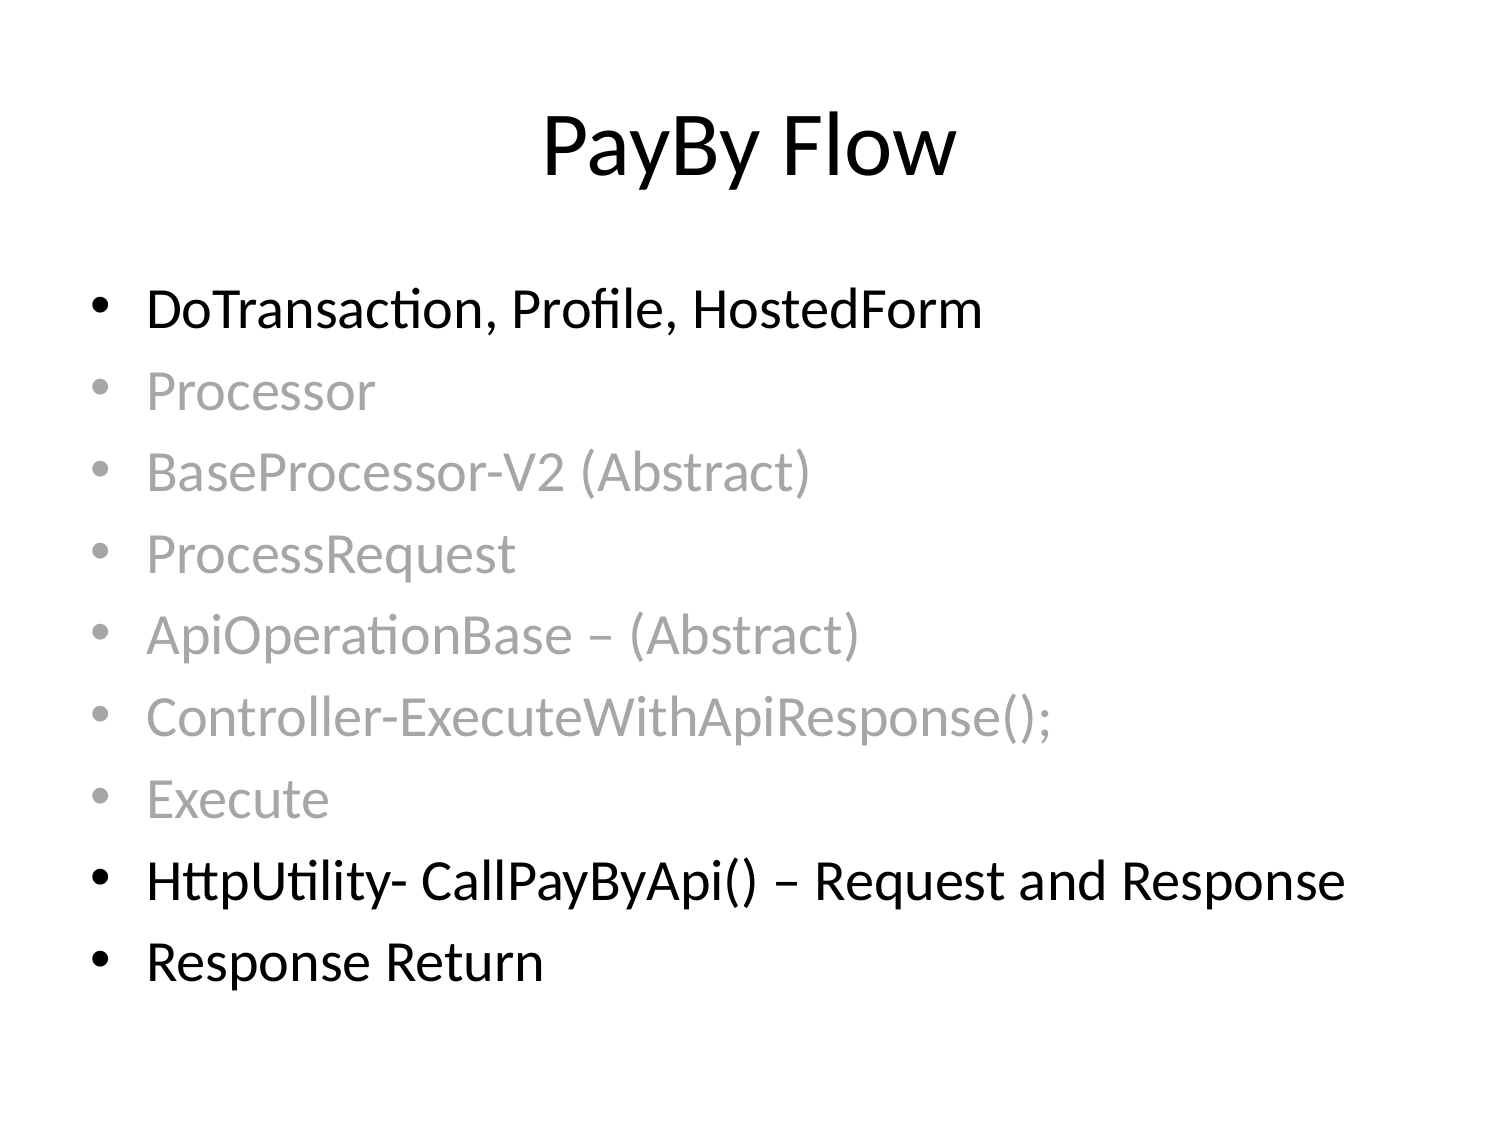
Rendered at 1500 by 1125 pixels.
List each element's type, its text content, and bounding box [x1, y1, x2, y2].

list DoTransaction, Profile, HostedForm Processor BaseProcessor-V2 (Abstract) ProcessRequest ApiOperationBase – (Abstract) Controller-ExecuteWithApiResponse(); Execute HttpUtility- CallPayByApi() – Request and Response Response Return [75, 262, 1425, 1005]
title PayBy Flow [75, 45, 1425, 233]
